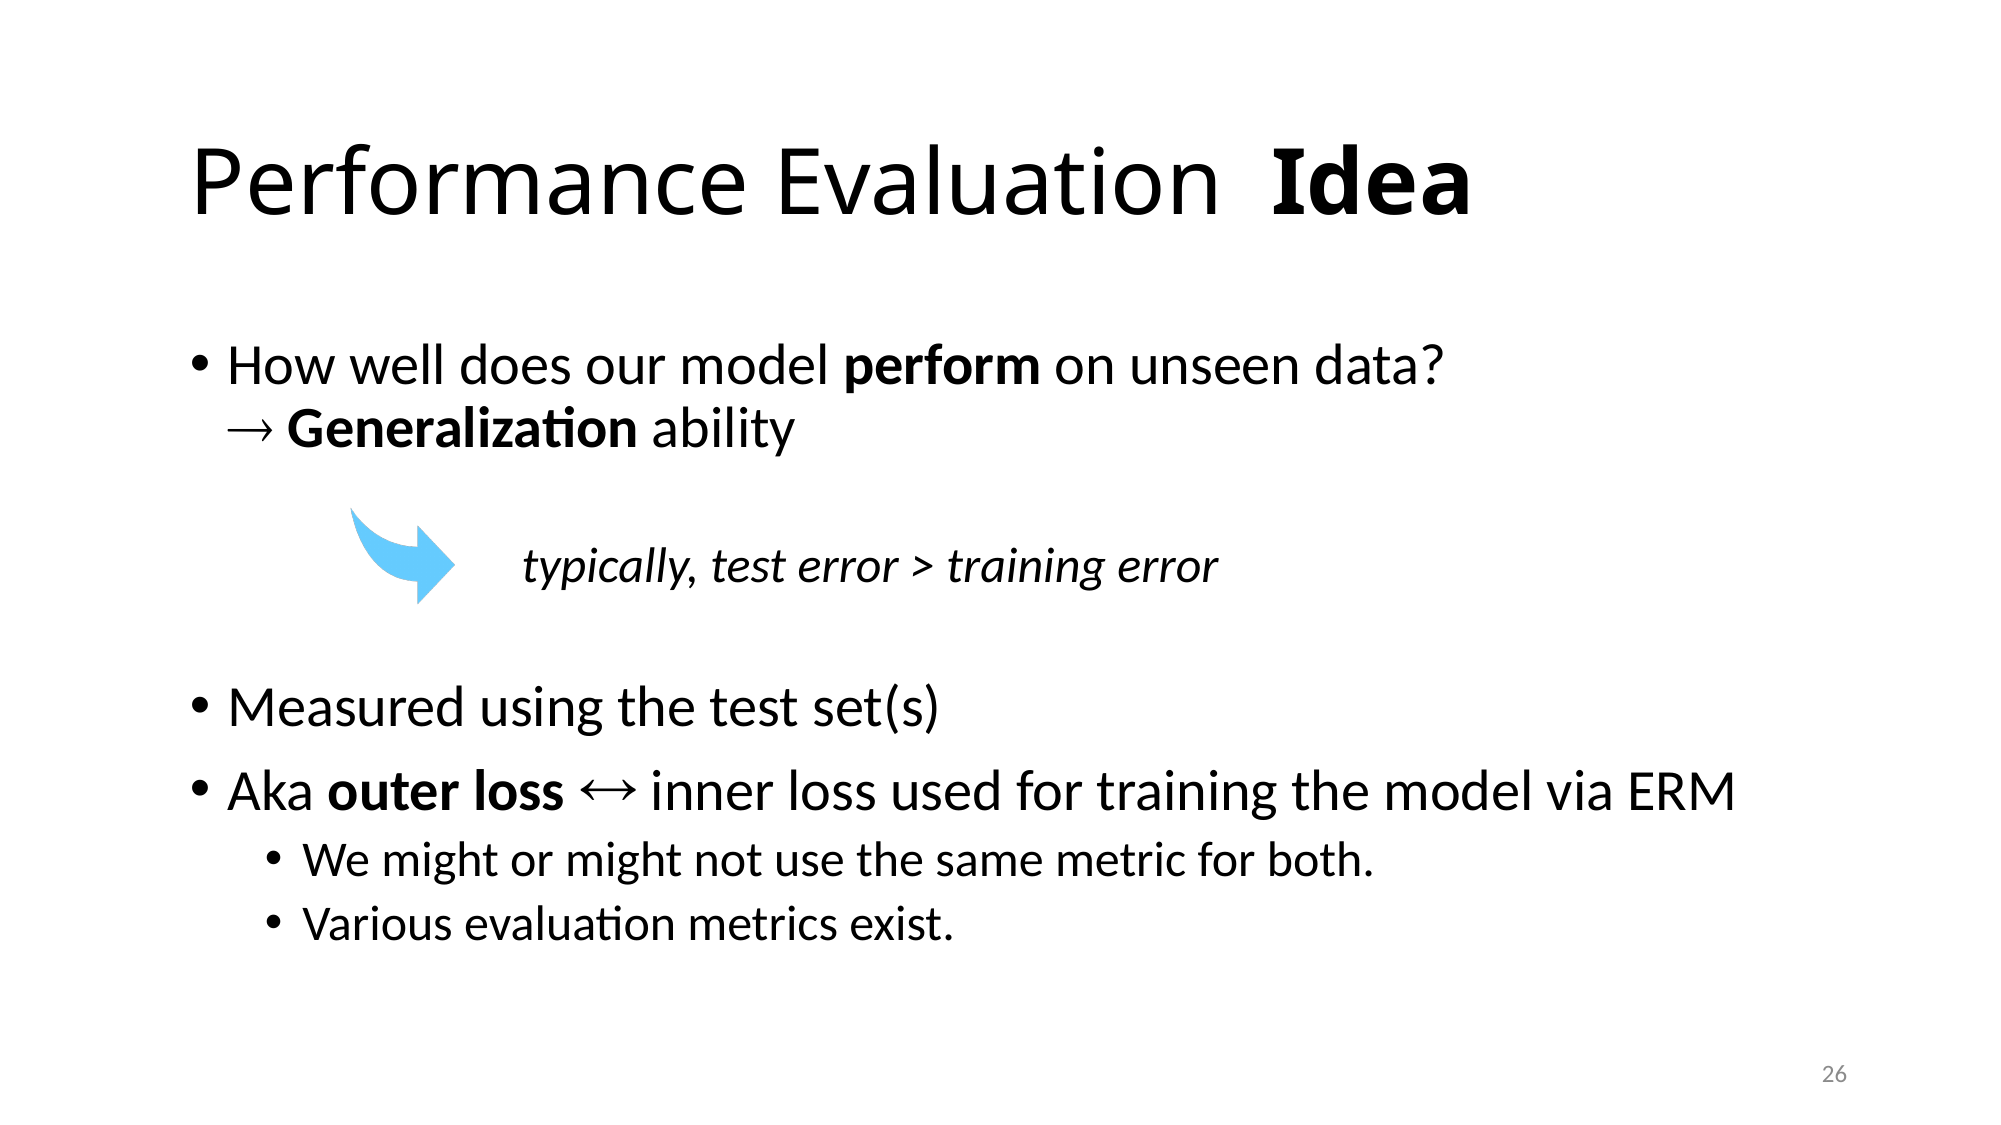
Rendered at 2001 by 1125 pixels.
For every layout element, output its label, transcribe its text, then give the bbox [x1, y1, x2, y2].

list How well does our model perform on unseen data?  Generalization ability Measured using the test set(s) Aka outer loss  inner loss used for training the model via ERM We might or might not use the same metric for both. Various evaluation metrics exist. [174, 326, 1830, 1125]
picture [340, 478, 465, 635]
slide_number 26 [1830, 1042, 1863, 1103]
text_box typically, test error > training error [506, 524, 1257, 600]
title Performance Evaluation Idea [174, 92, 1863, 278]
